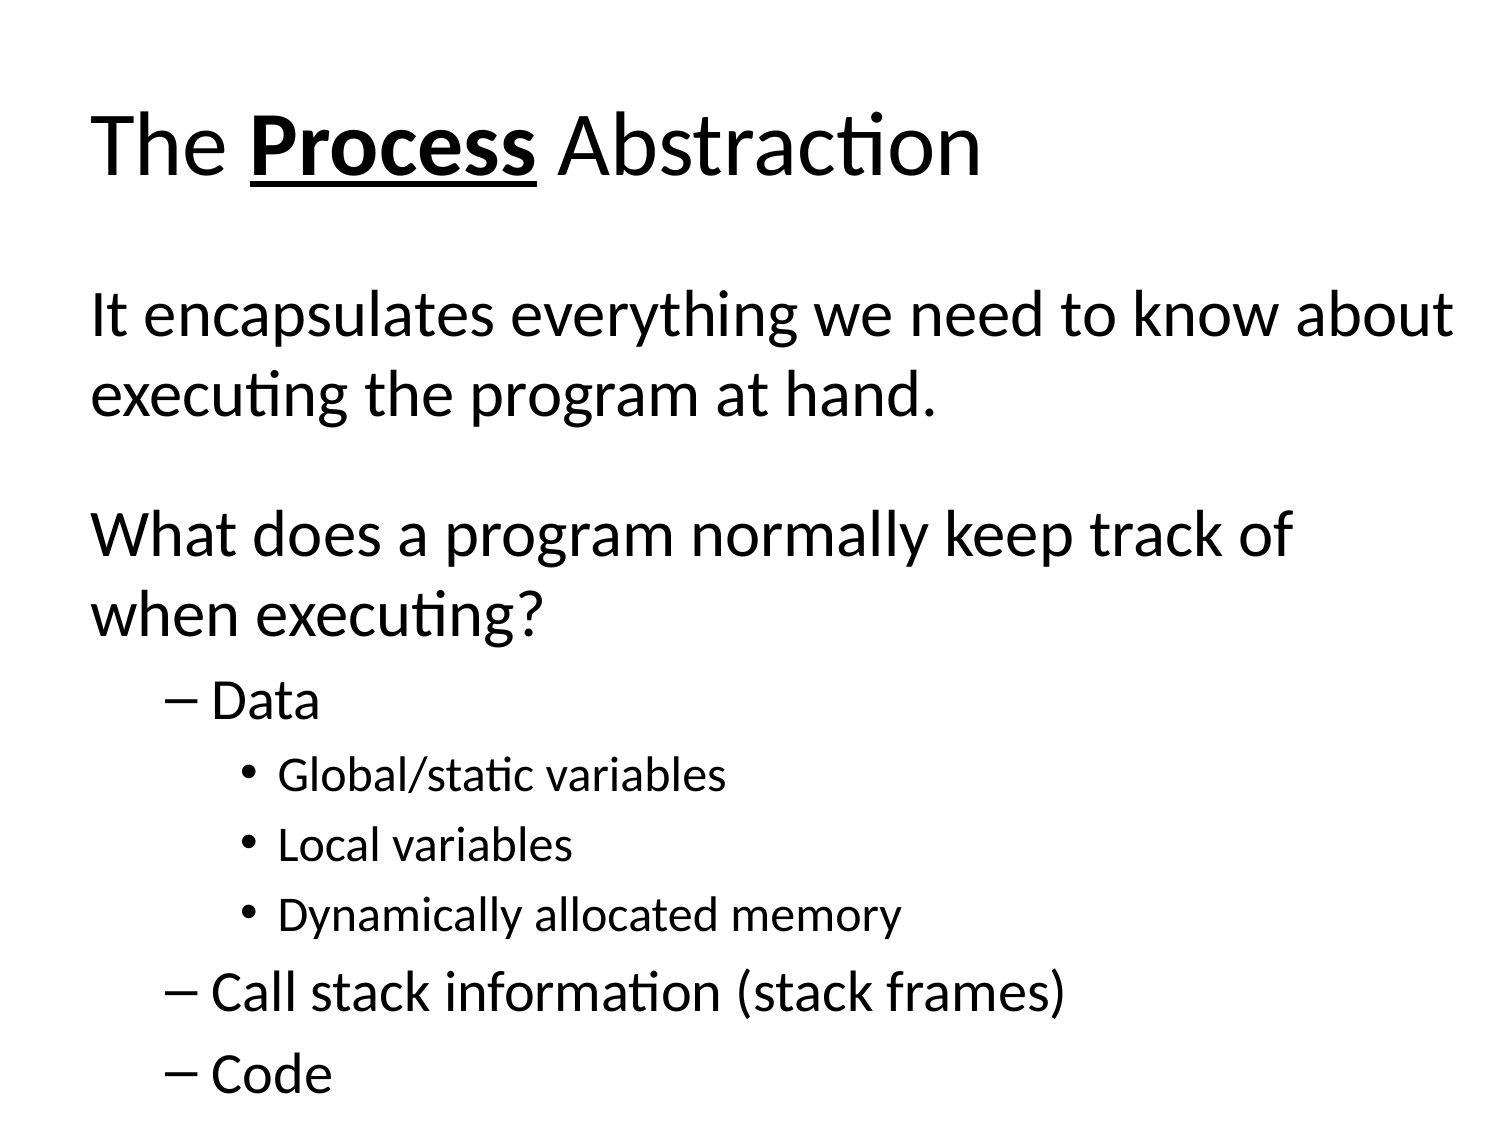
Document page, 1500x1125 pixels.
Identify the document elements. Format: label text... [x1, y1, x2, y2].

title The Process Abstraction [75, 45, 1425, 233]
list It encapsulates everything we need to know about executing the program at hand. What does a program normally keep track of when executing? Data Global/static variables Local variables Dynamically allocated memory Call stack information (stack frames) Code [75, 262, 1475, 1005]
